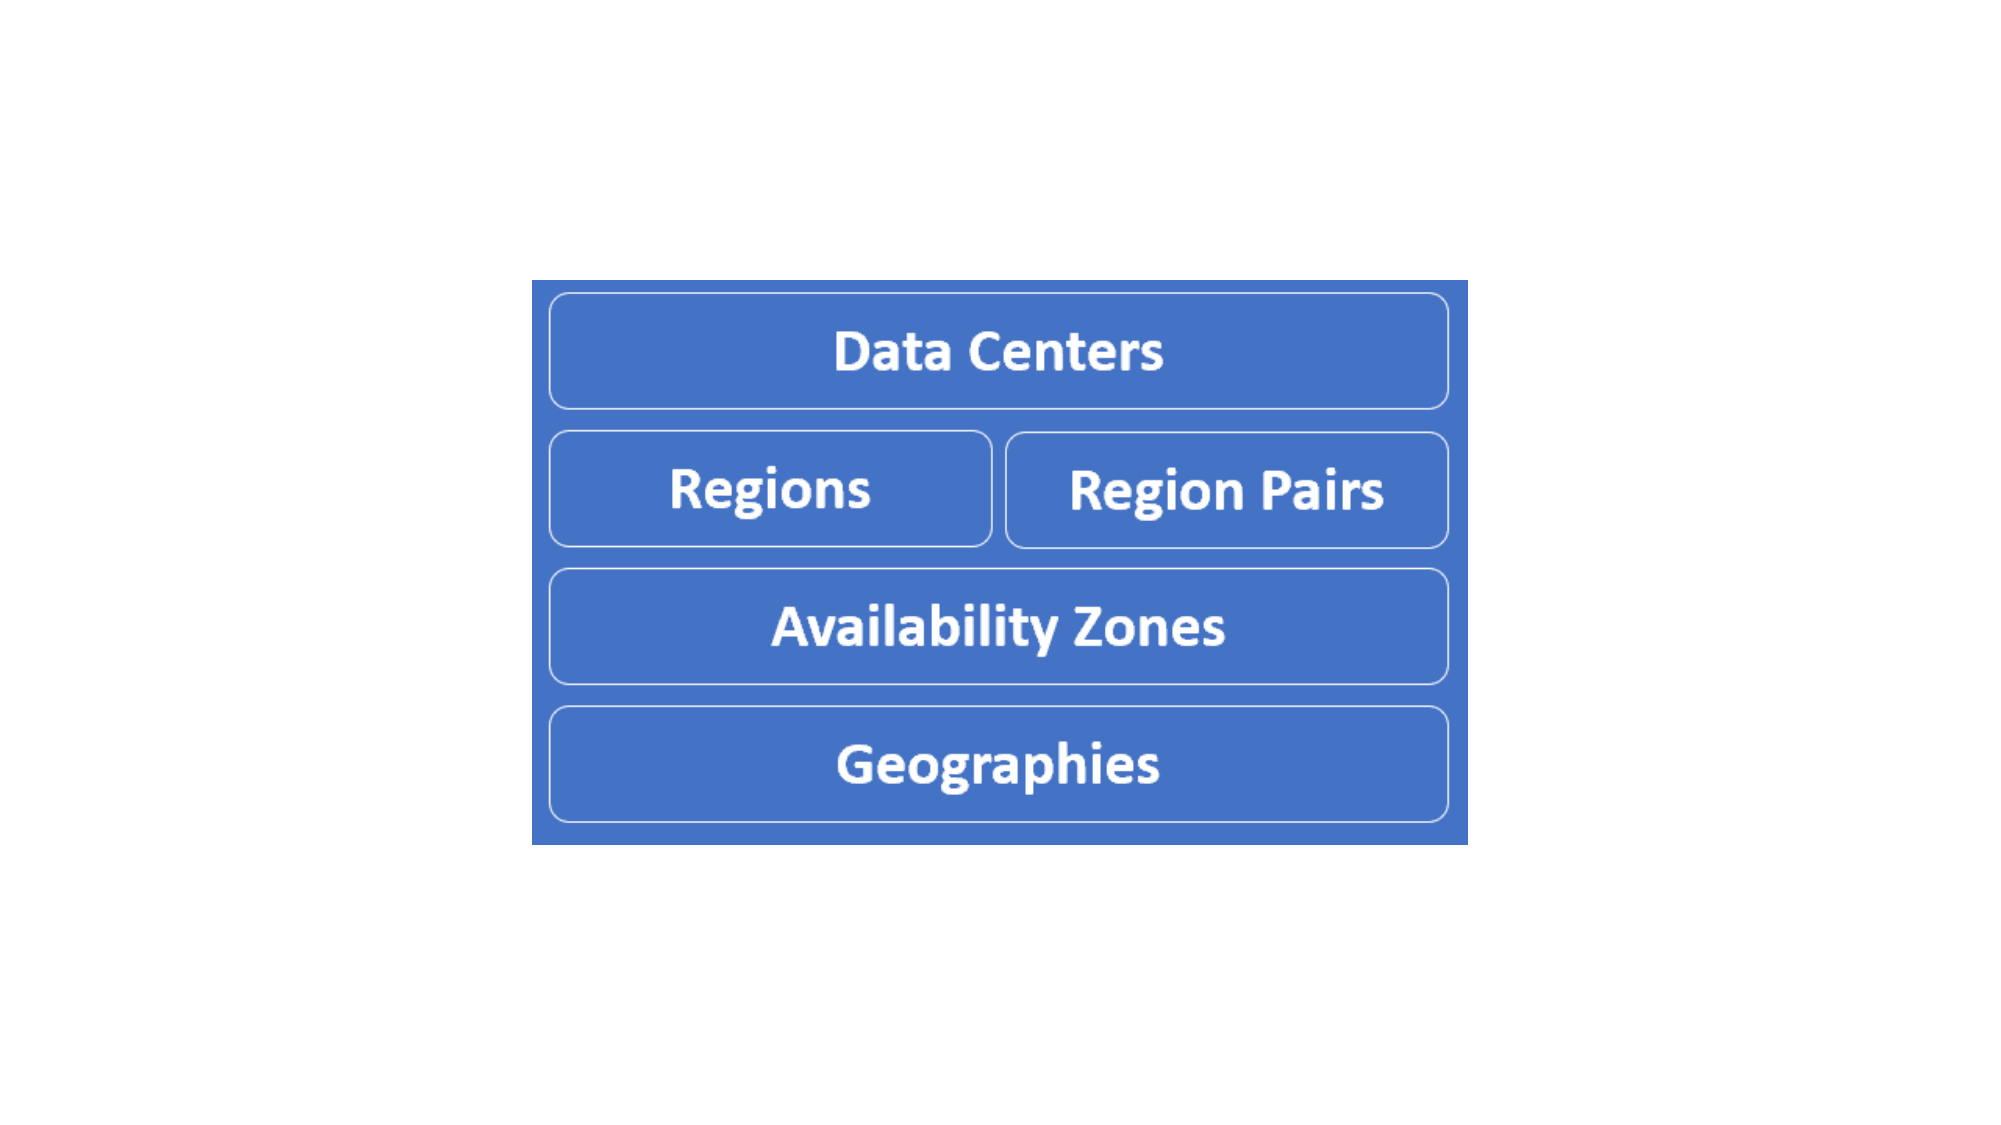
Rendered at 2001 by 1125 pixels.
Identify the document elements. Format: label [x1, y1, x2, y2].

picture [531, 280, 1468, 845]
